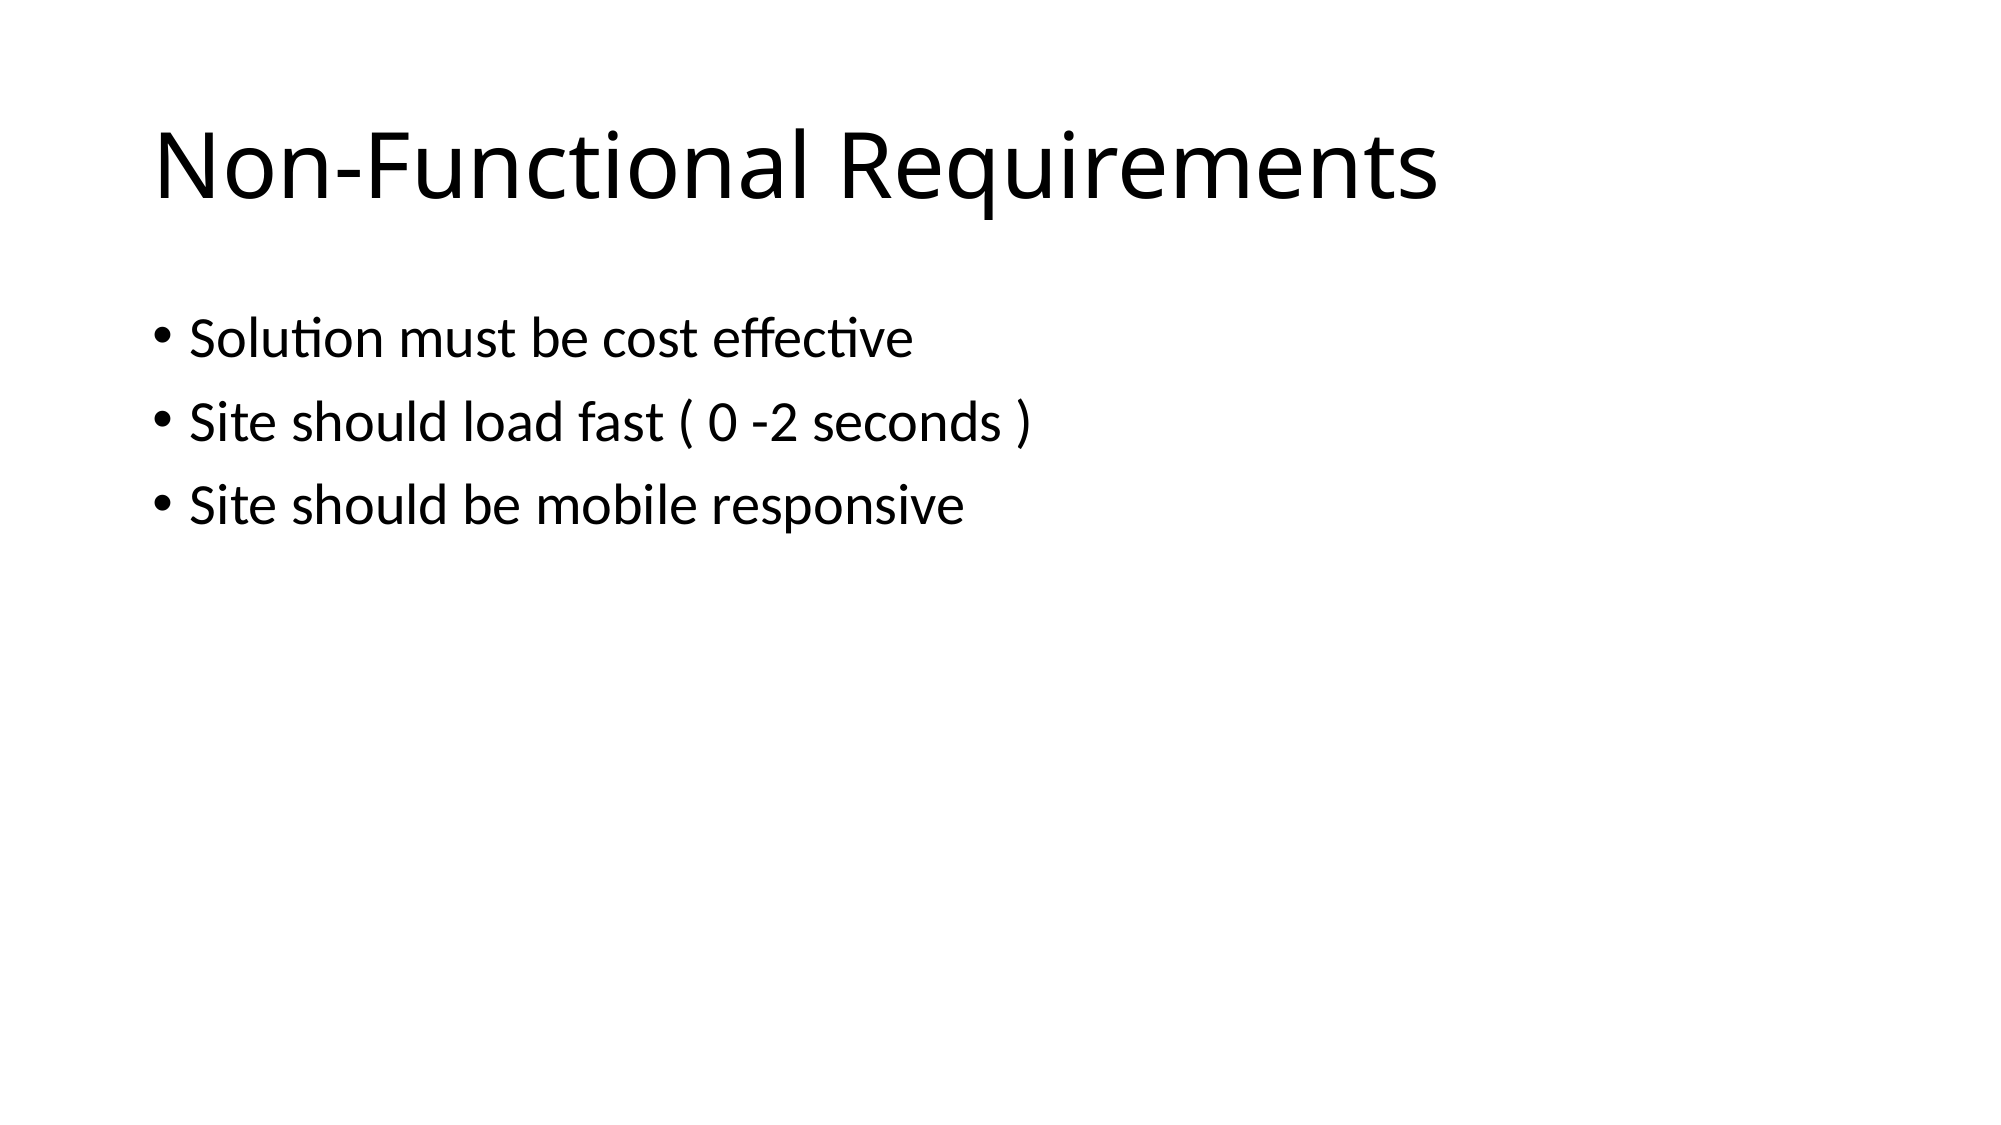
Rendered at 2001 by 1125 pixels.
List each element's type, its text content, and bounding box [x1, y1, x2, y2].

title Non-Functional Requirements [137, 59, 1863, 278]
list Solution must be cost effective Site should load fast ( 0 -2 seconds ) Site should be mobile responsive [137, 299, 1863, 1014]
